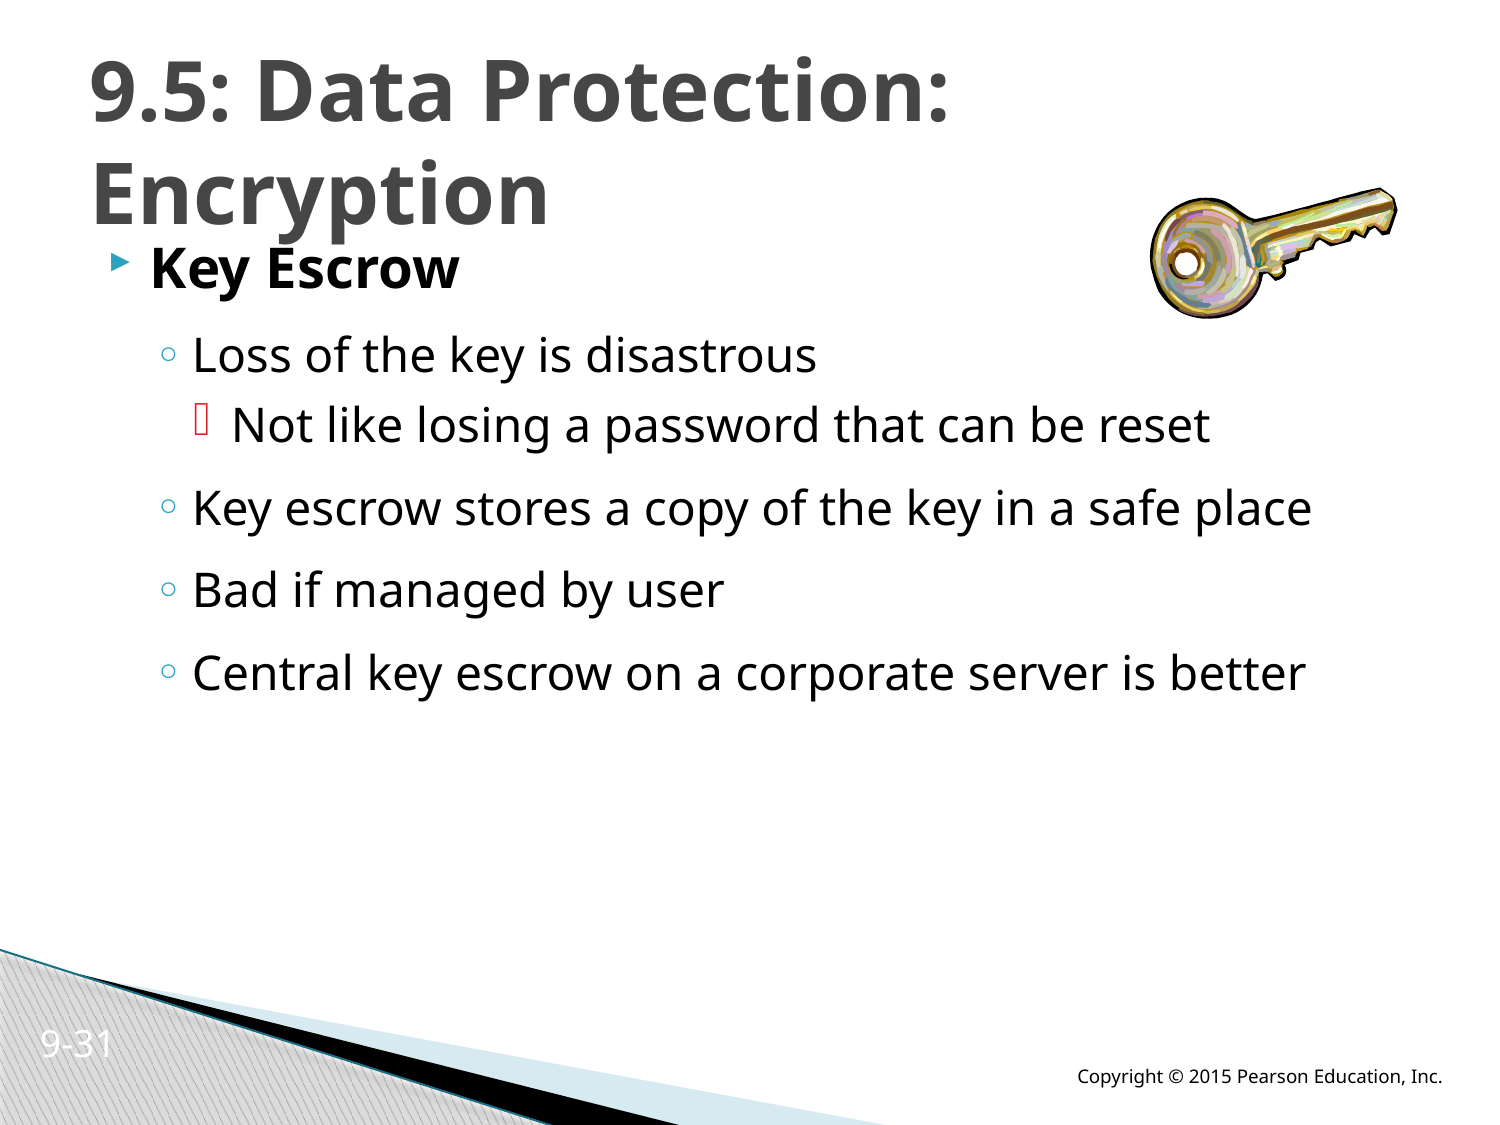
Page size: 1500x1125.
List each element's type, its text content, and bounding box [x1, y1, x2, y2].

list Key Escrow Loss of the key is disastrous Not like losing a password that can be reset Key escrow stores a copy of the key in a safe place Bad if managed by user Central key escrow on a corporate server is better [75, 233, 1425, 1007]
picture [1149, 187, 1398, 319]
title 9.5: Data Protection: Encryption [75, 45, 1425, 233]
slide_number 9-31 [24, 1012, 163, 1088]
